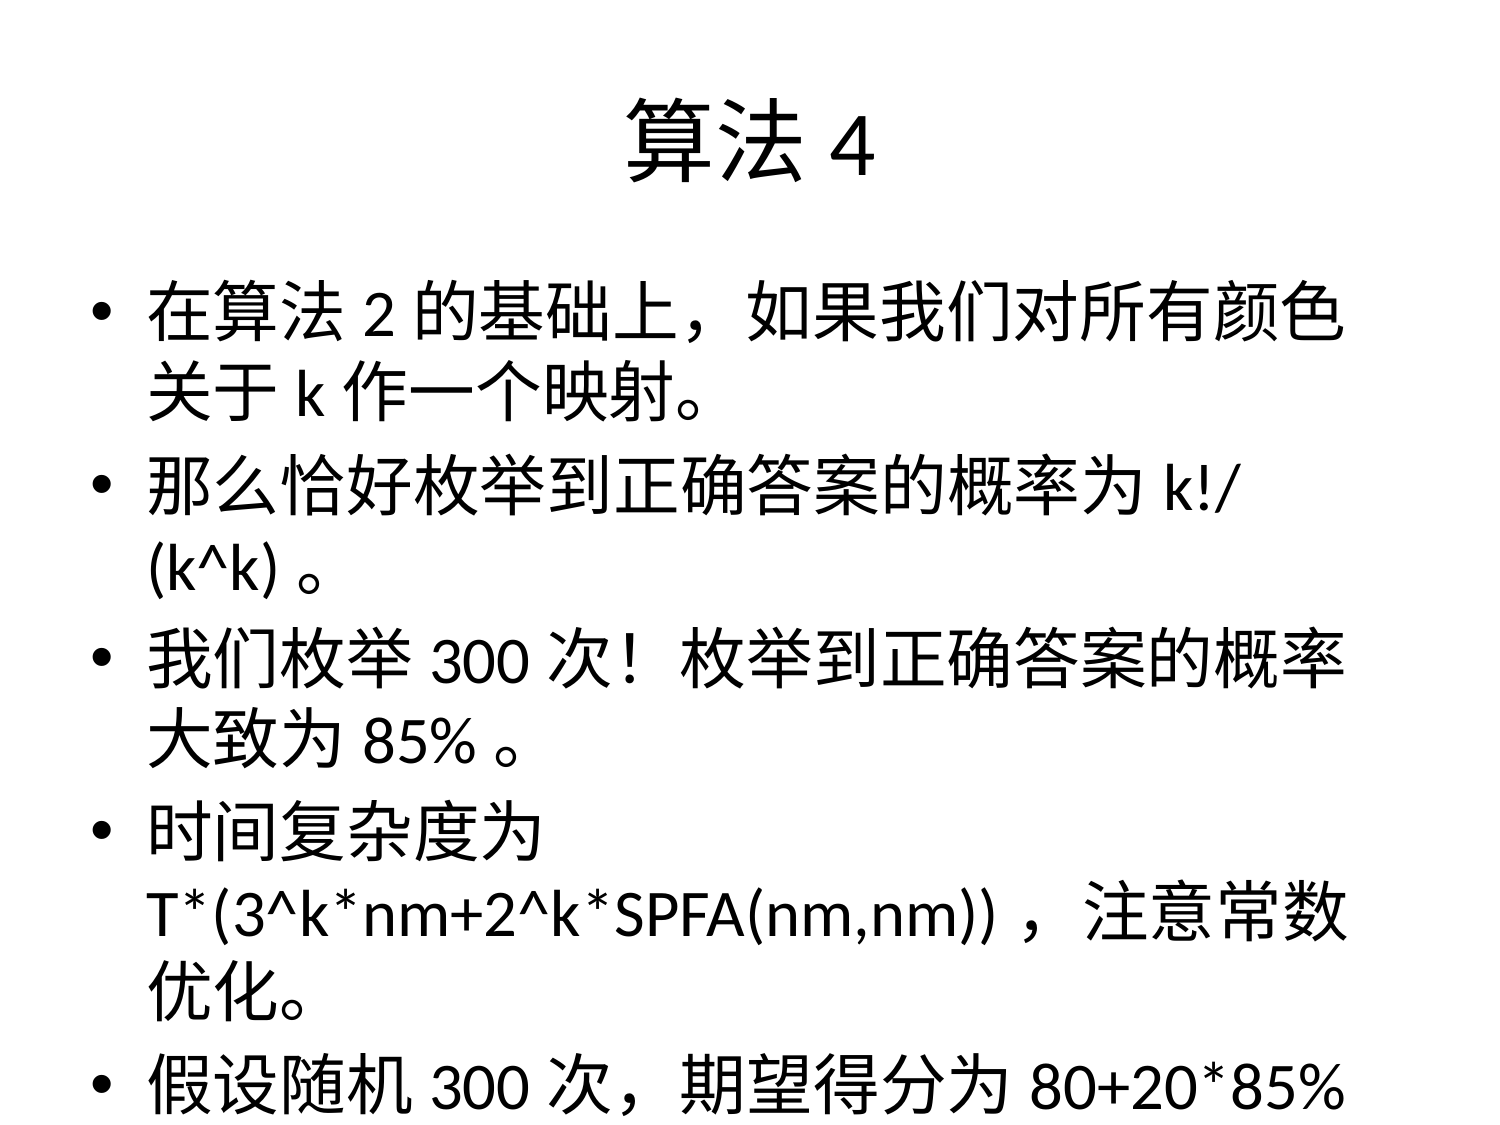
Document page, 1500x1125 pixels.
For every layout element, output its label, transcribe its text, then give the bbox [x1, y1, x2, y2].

title 算法4 [74, 44, 1426, 233]
list 在算法2的基础上，如果我们对所有颜色关于k作一个映射。 那么恰好枚举到正确答案的概率为k!/(k^k)。 我们枚举300次！枚举到正确答案的概率大致为85%。 时间复杂度为T*(3^k*nm+2^k*SPFA(nm,nm))，注意常数优化。 假设随机300次，期望得分为80+20*85%分。 [74, 262, 1426, 1071]
